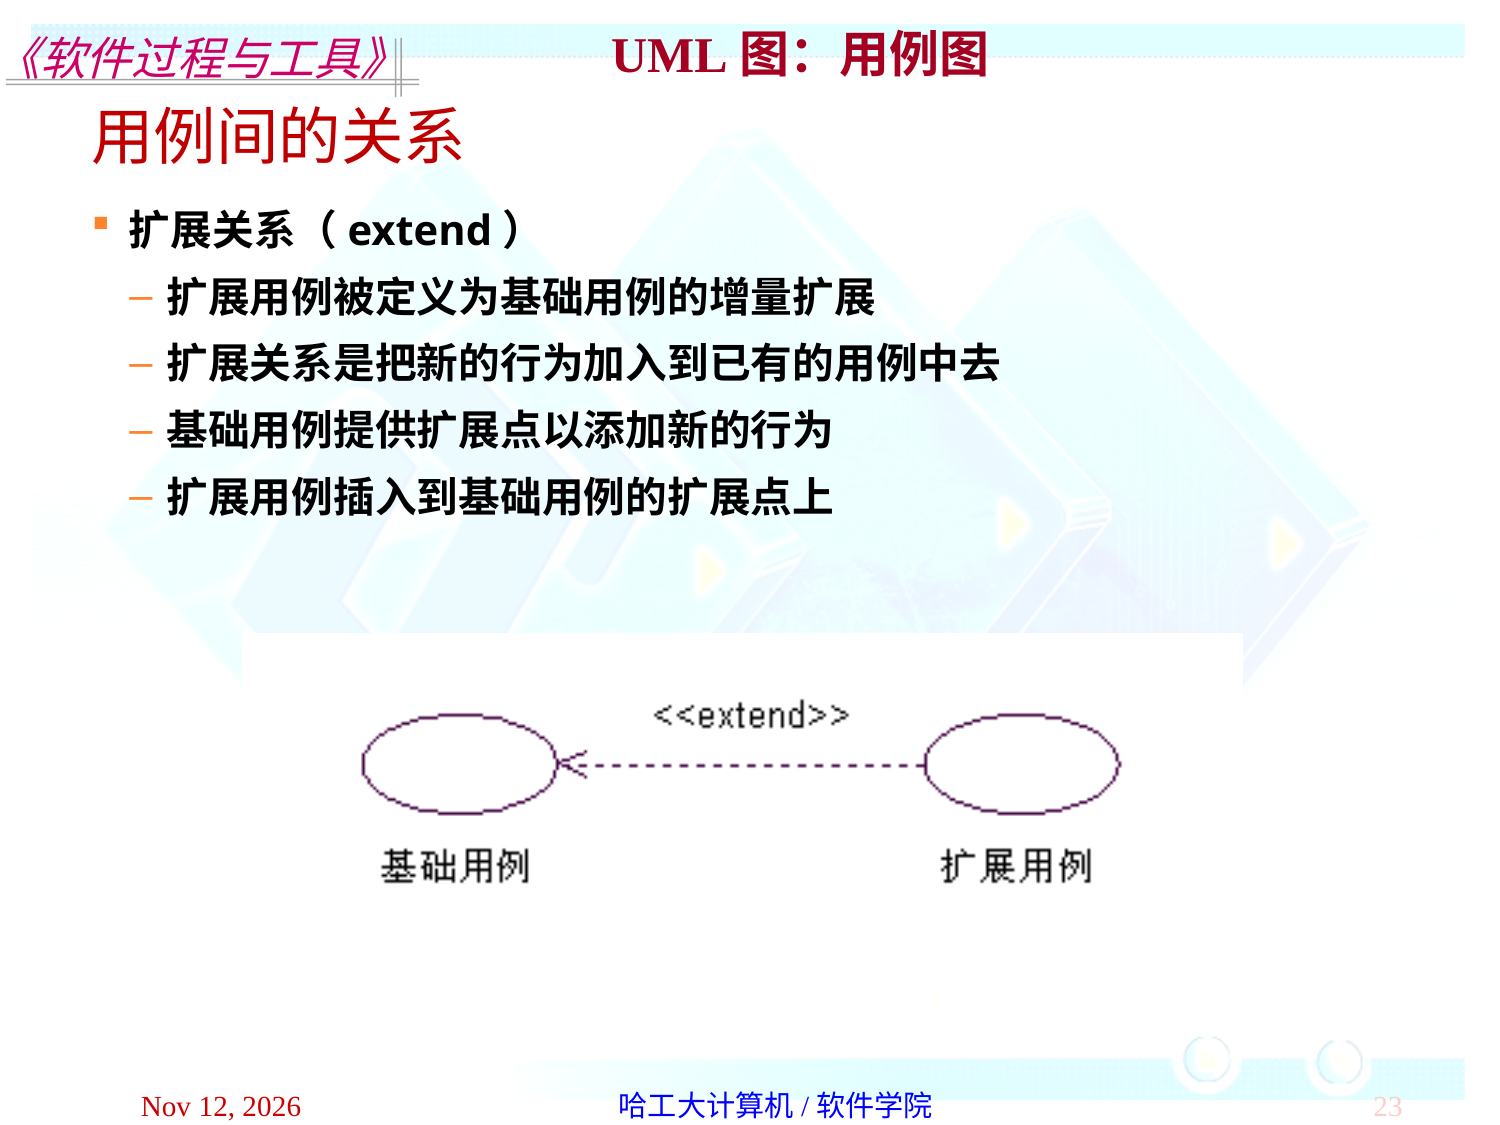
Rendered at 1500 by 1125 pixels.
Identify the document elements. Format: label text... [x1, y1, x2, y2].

picture [242, 633, 1243, 951]
text_box UML图：用例图 [389, 15, 1211, 90]
text_box 用例间的关系 [76, 89, 1427, 173]
text_box 扩展关系（extend） 扩展用例被定义为基础用例的增量扩展 扩展关系是把新的行为加入到已有的用例中去 基础用例提供扩展点以添加新的行为 扩展用例插入到基础用例的扩展点上 [76, 196, 1427, 1071]
